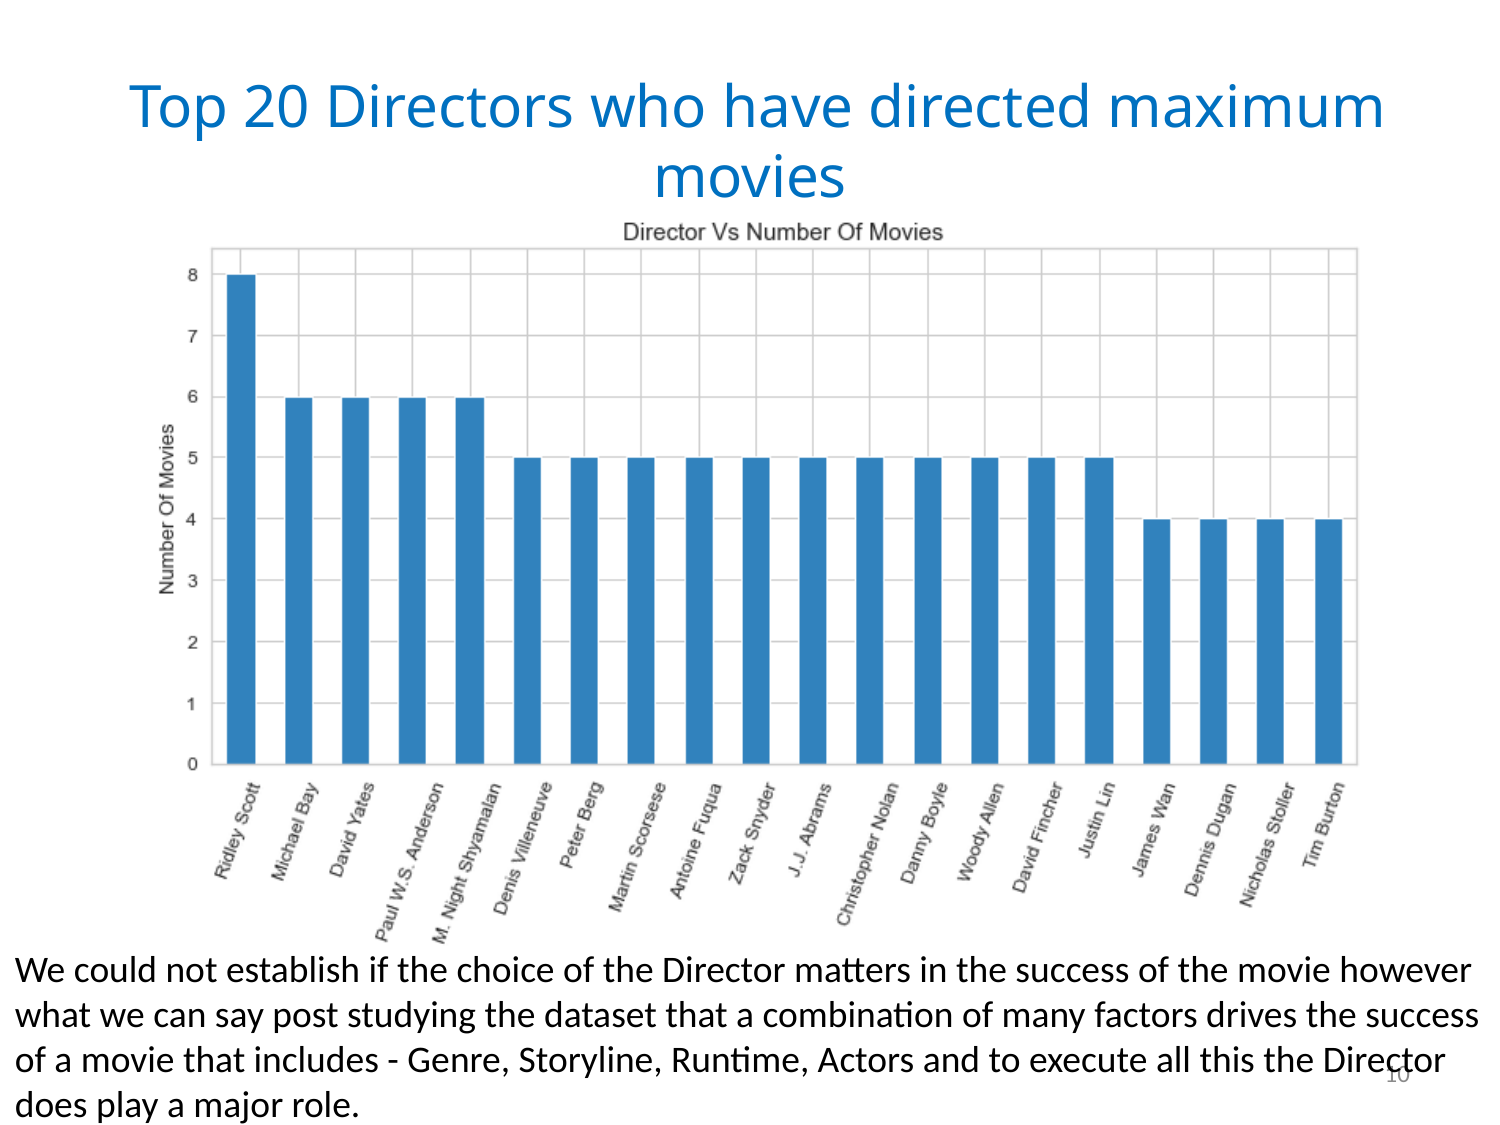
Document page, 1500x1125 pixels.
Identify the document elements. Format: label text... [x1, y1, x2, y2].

title Top 20 Directors who have directed maximum movies [75, 45, 1425, 233]
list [149, 212, 1366, 956]
text_box We could not establish if the choice of the Director matters in the success of the movie however what we can say post studying the dataset that a combination of many factors drives the success of a movie that includes - Genre, Storyline, Runtime, Actors and to execute all this the Director does play a major role. [0, 937, 1500, 1125]
